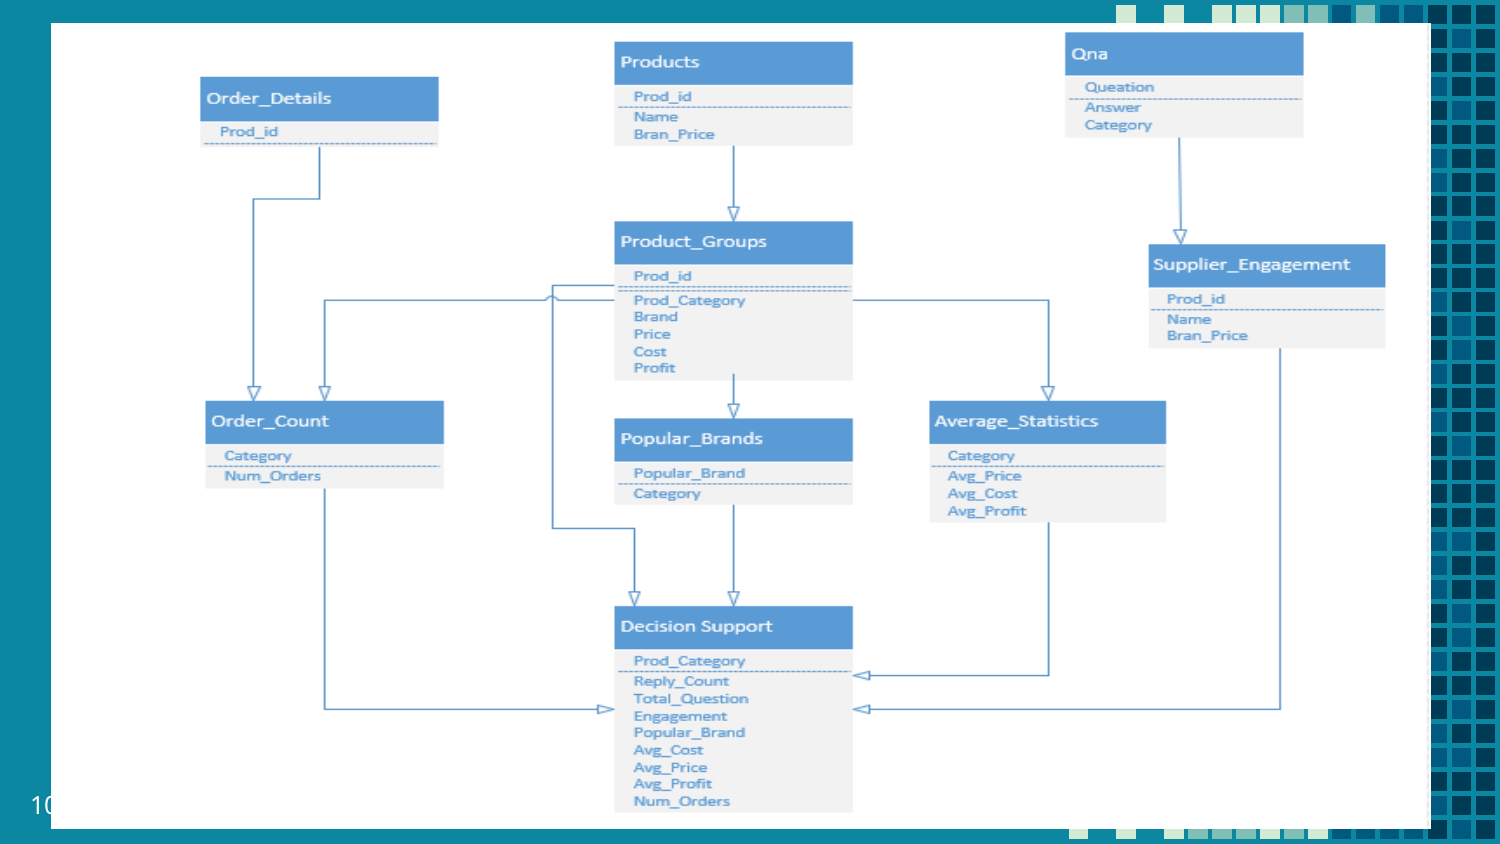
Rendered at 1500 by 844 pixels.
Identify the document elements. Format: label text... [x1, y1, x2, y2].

slide_number 10 [15, 774, 105, 839]
picture [50, 23, 1431, 830]
